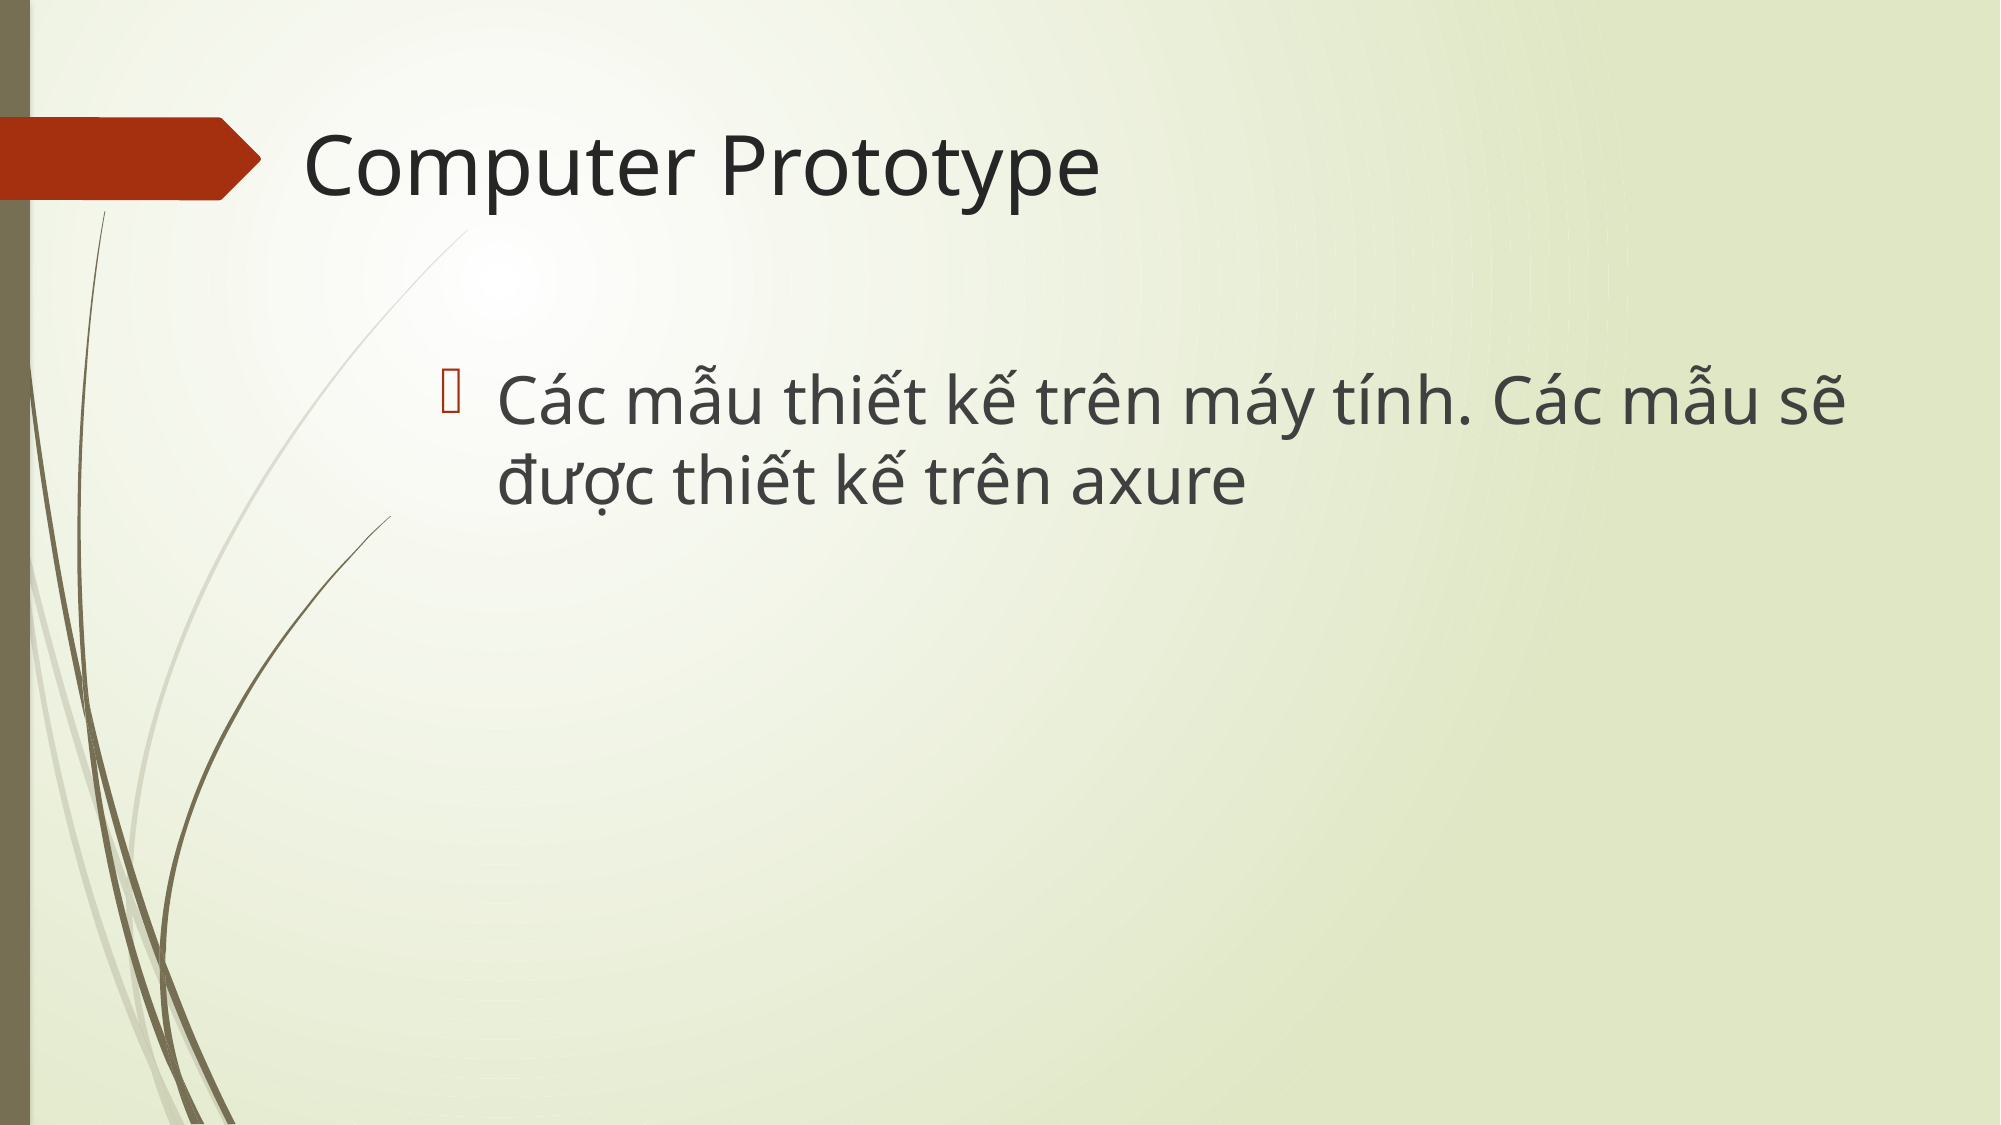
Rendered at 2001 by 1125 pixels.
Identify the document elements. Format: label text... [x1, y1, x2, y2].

list Các mẫu thiết kế trên máy tính. Các mẫu sẽ được thiết kế trên axure [424, 350, 1888, 970]
title Computer Prototype [287, 104, 1888, 230]
